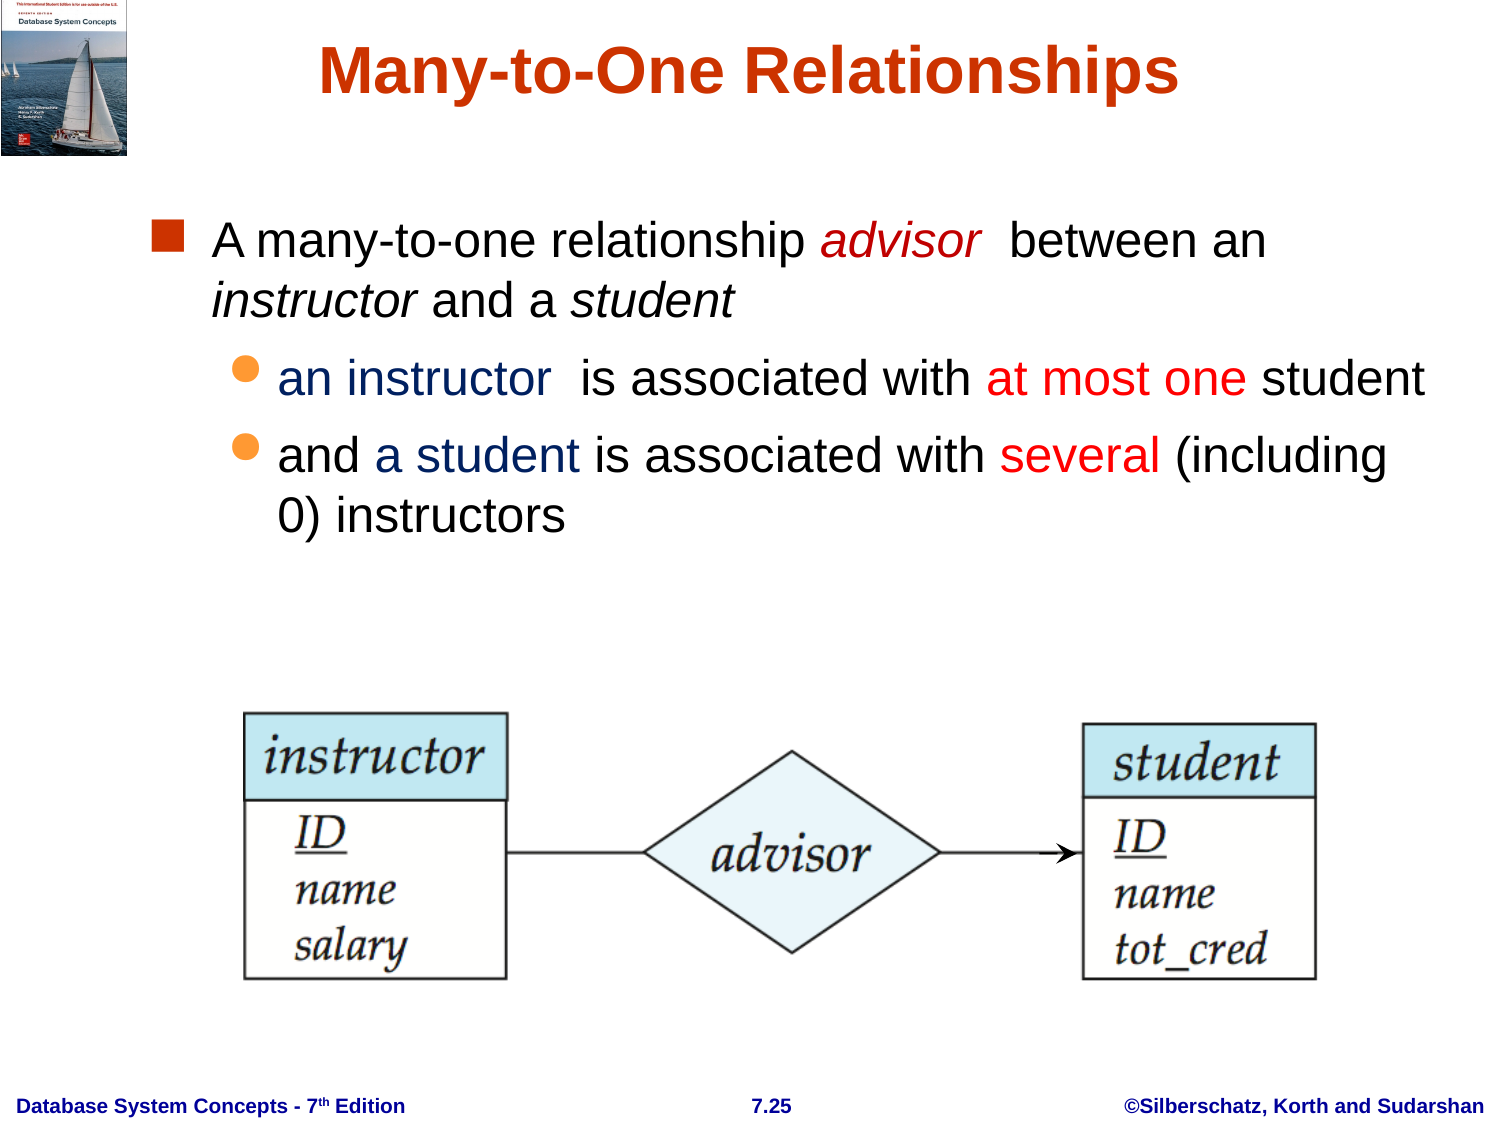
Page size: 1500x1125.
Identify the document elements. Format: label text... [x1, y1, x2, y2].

list A many-to-one relationship advisor between an instructor and a student an instructor is associated with at most one student and a student is associated with several (including 0) instructors [140, 200, 1453, 615]
title Many-to-One Relationships [83, 38, 1416, 115]
picture [242, 680, 1324, 1016]
picture [1, 0, 127, 156]
